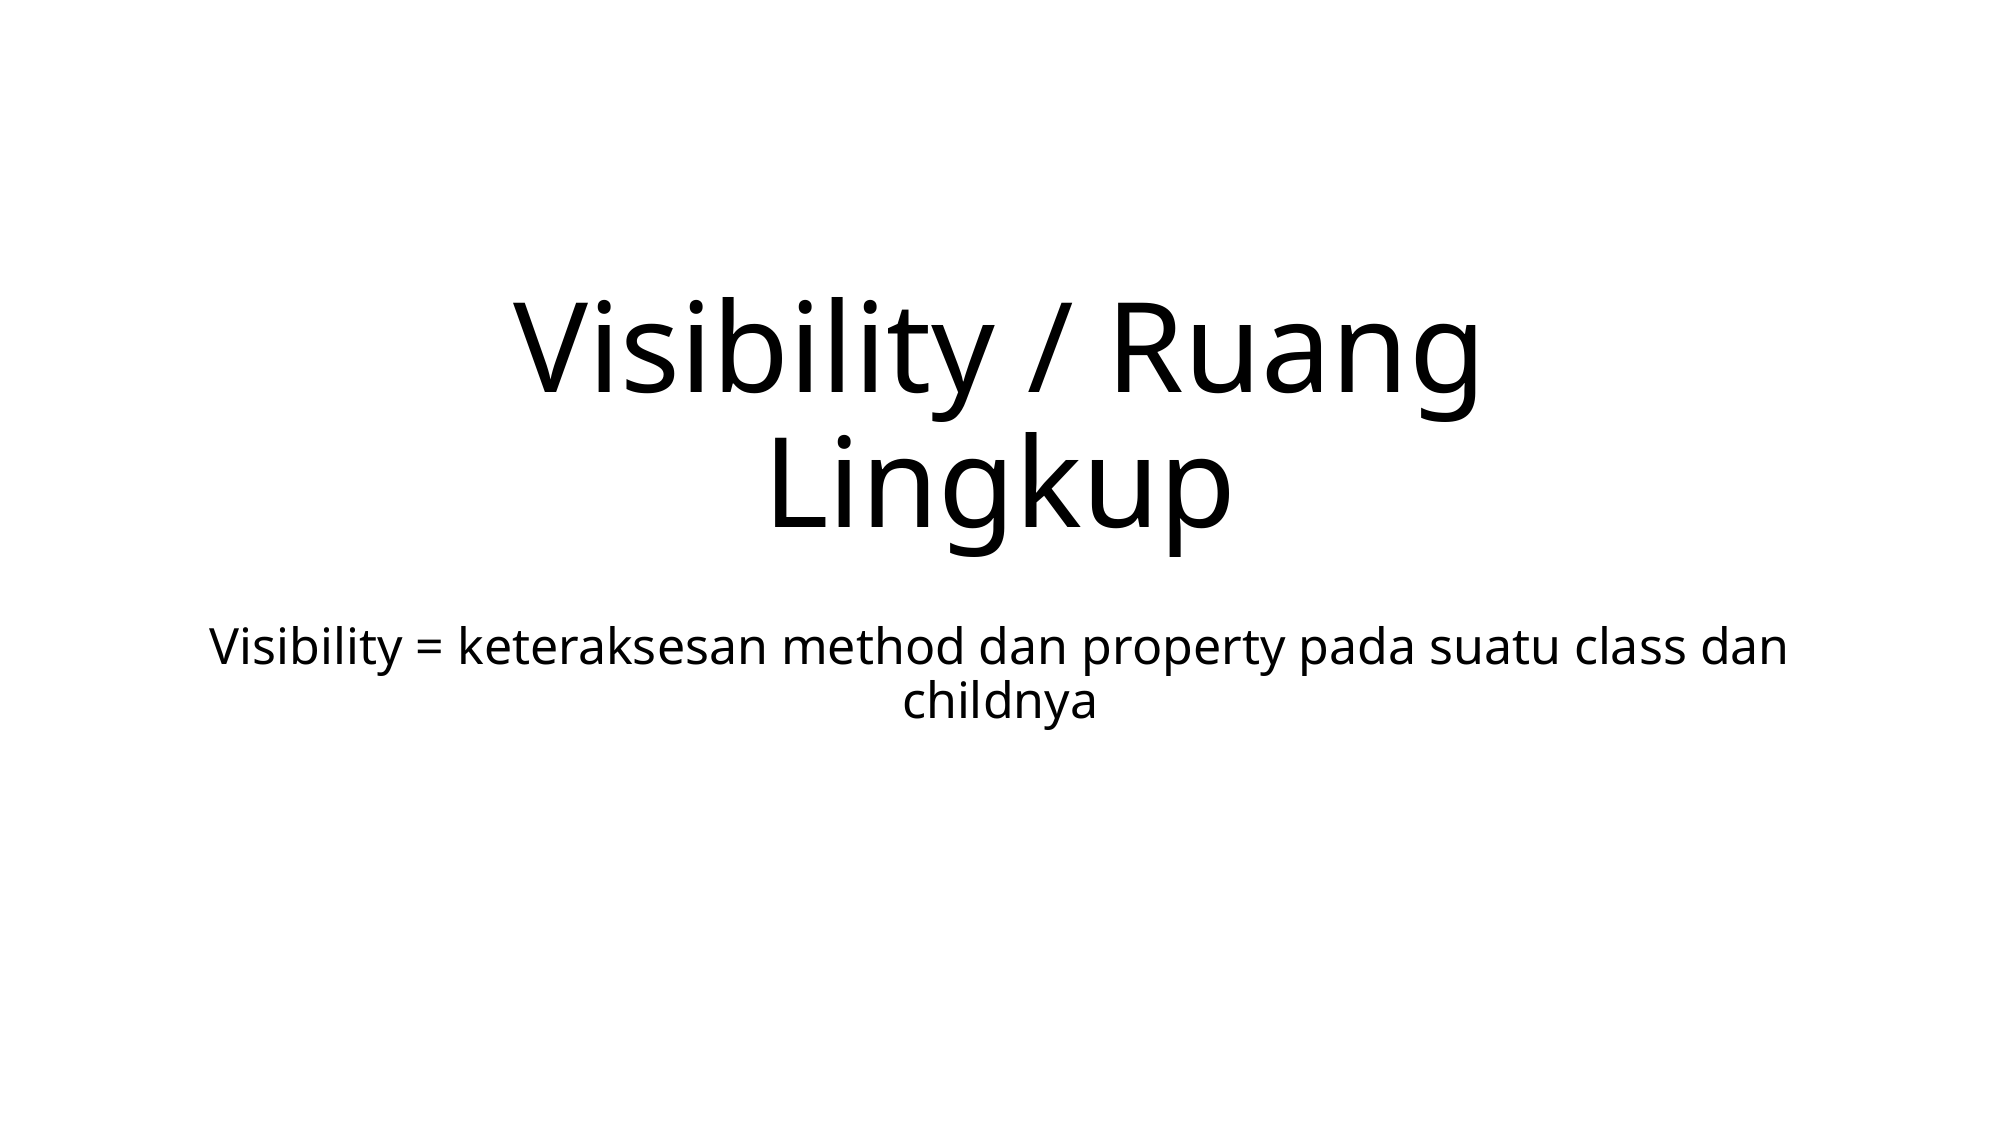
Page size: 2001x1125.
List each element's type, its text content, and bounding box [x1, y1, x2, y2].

subtitle Visibility = keteraksesan method dan property pada suatu class dan childnya [170, 613, 1830, 770]
title Visibility / Ruang Lingkup [249, 184, 1750, 563]
